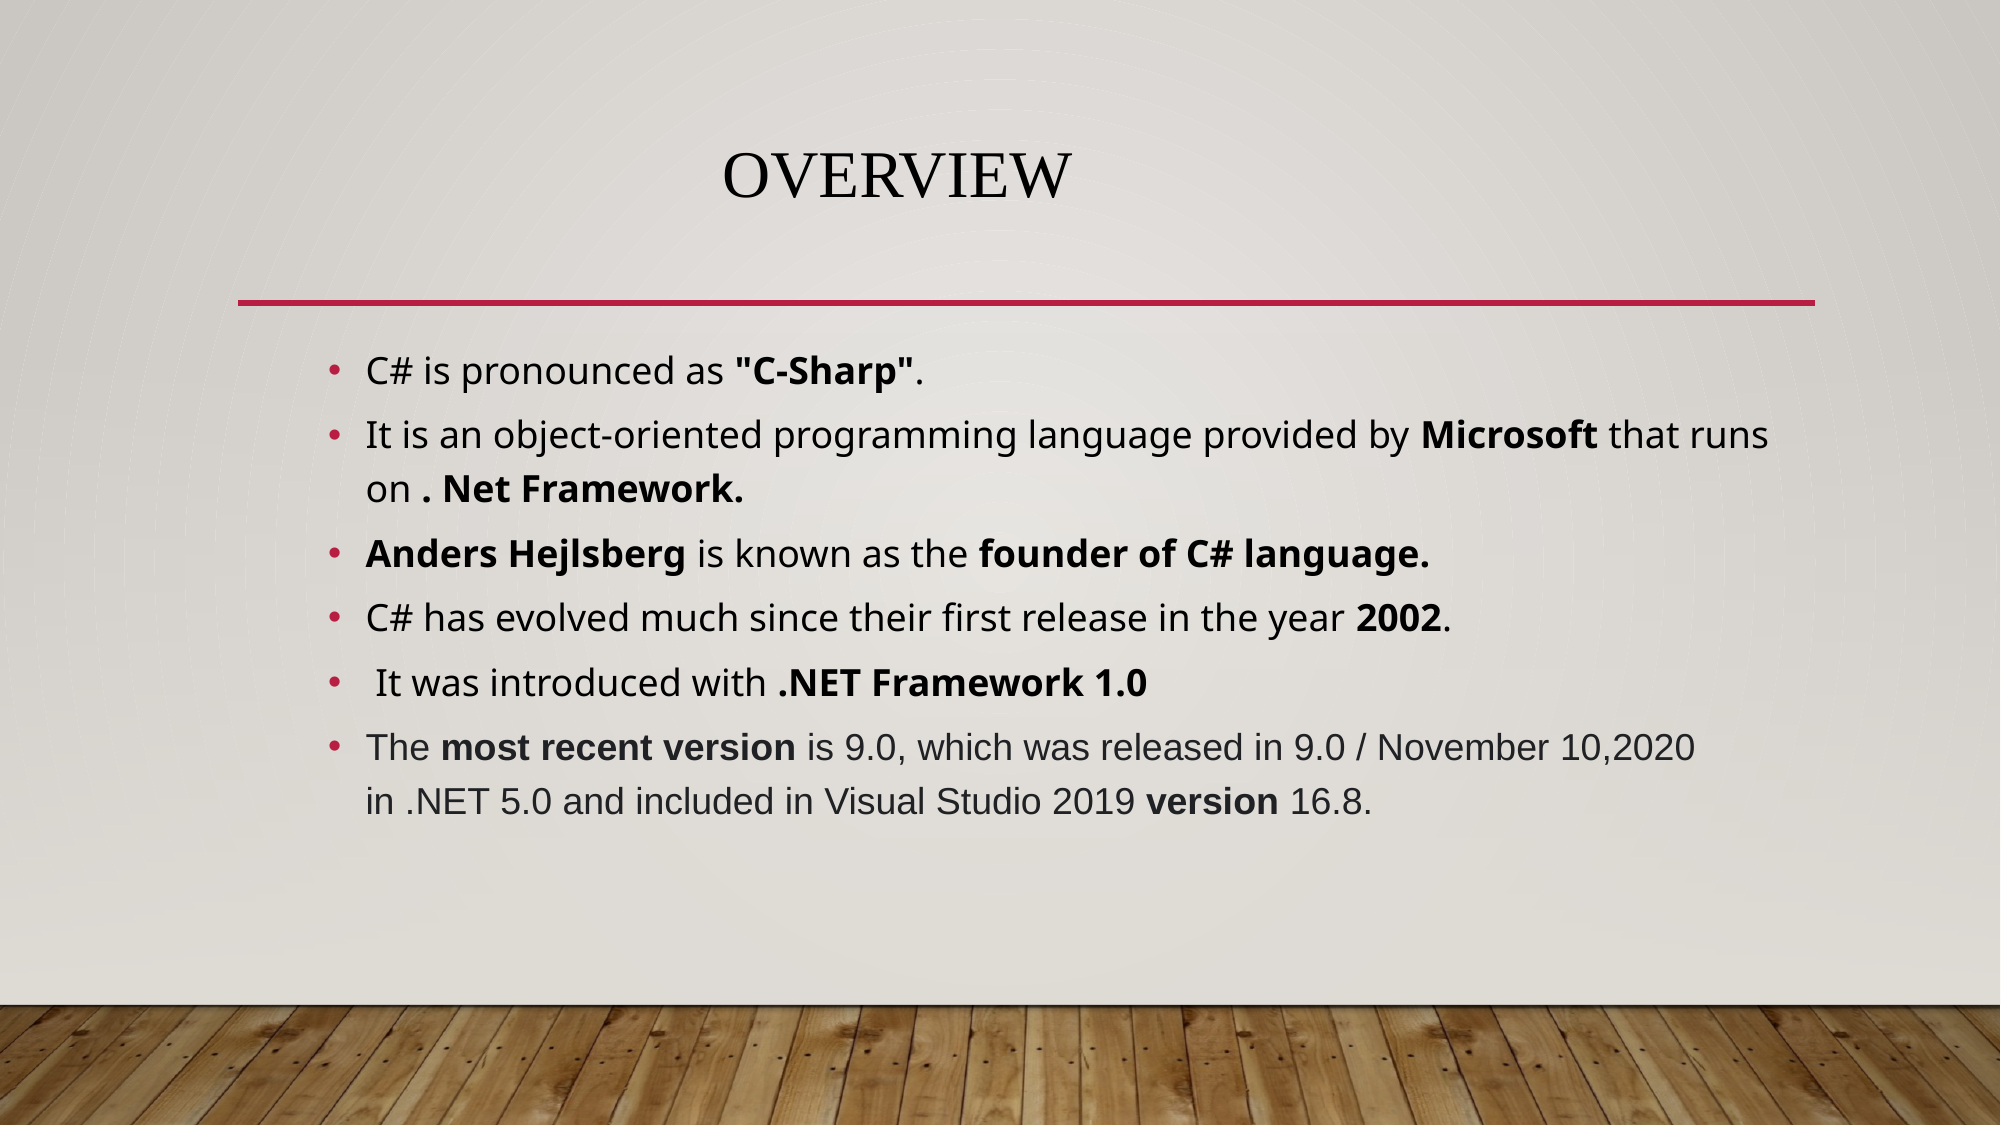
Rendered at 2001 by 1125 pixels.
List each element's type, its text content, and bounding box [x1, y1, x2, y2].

list C# is pronounced as "C-Sharp". It is an object-oriented programming language provided by Microsoft that runs on . Net Framework. Anders Hejlsberg is known as the founder of C# language. C# has evolved much since their first release in the year 2002. It was introduced with .NET Framework 1.0 The most recent version is 9.0, which was released in 9.0 / November 10,2020 in .NET 5.0 and included in Visual Studio 2019 version 16.8. [238, 330, 1814, 897]
picture [0, 1005, 2000, 1125]
title Overview [238, 131, 1814, 305]
